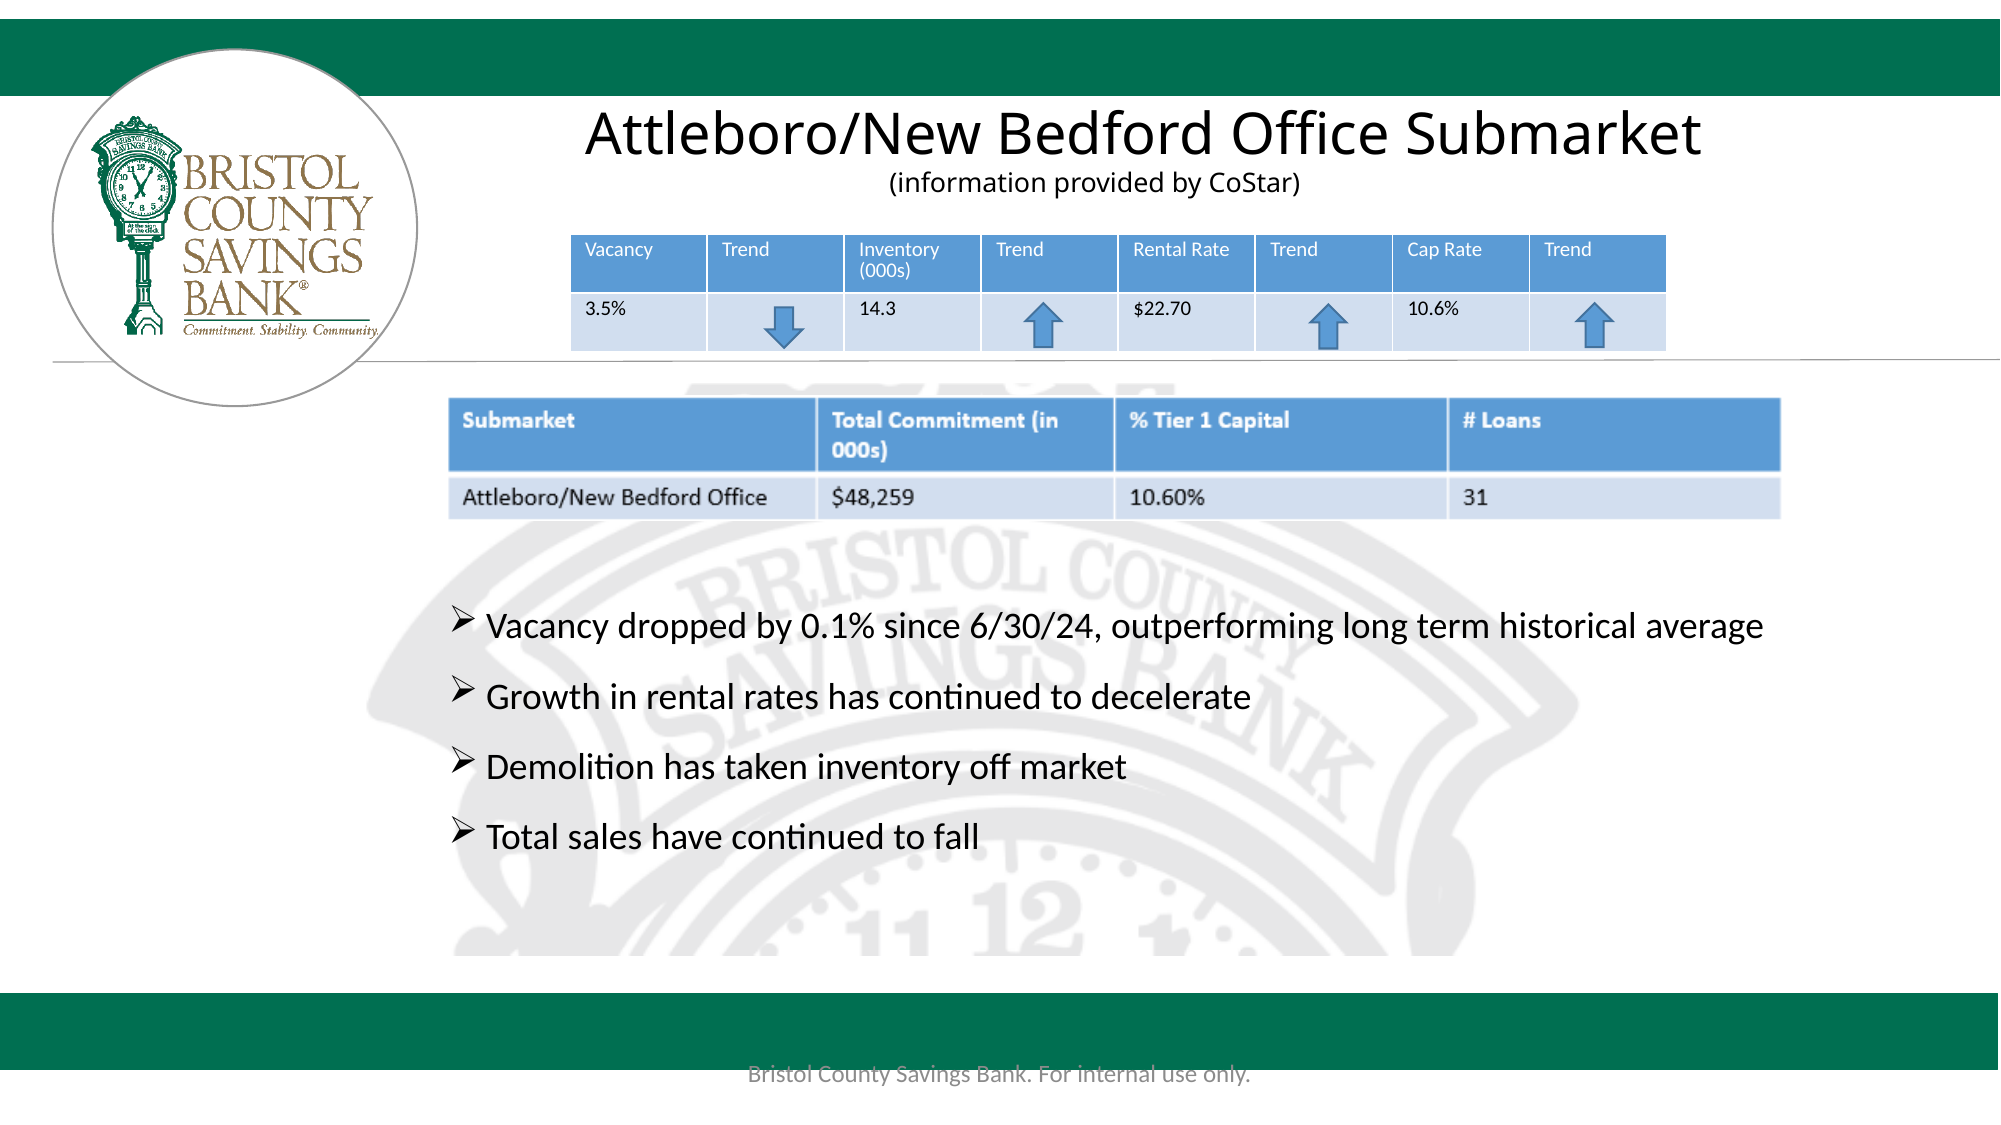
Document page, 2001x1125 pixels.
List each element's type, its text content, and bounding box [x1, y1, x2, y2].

table_header Trend [708, 235, 843, 292]
table_header Trend [1256, 235, 1392, 292]
text_box [113, 362, 357, 408]
footer Bristol County Savings Bank. For internal use only. [662, 1042, 1338, 1103]
table_header Vacancy [571, 235, 706, 292]
table_cell [708, 294, 843, 351]
table_header Rental Rate [1119, 235, 1254, 292]
table_cell 14.3 [845, 294, 980, 351]
picture [91, 117, 378, 339]
text_box [1307, 302, 1349, 350]
table_header Cap Rate [1393, 235, 1529, 292]
text_box [1022, 301, 1064, 349]
table_cell $22.70 [1119, 294, 1254, 351]
title Attleboro/New Bedford Office Submarket (information provided by CoStar) [0, 97, 1725, 213]
text_box [0, 19, 2000, 96]
table_header Inventory (000s) [845, 235, 980, 292]
text_box [51, 213, 419, 359]
picture [332, 383, 1783, 956]
table_cell [1530, 294, 1666, 351]
table_header Trend [1530, 235, 1666, 292]
text_box [109, 48, 361, 97]
table_cell 3.5% [571, 294, 706, 351]
table_cell [1256, 294, 1392, 351]
list Vacancy dropped by 0.1% since 6/30/24, outperforming long term historical average Growth in rental rates has continued to decelerate Demolition has taken inventory off market Total sales have continued to fall [433, 589, 1783, 1014]
table_cell [982, 294, 1117, 351]
table_cell 10.6% [1393, 294, 1529, 351]
text_box [1574, 301, 1616, 349]
text_box [0, 993, 1998, 1070]
table_header Trend [982, 235, 1117, 292]
text_box [763, 306, 805, 350]
